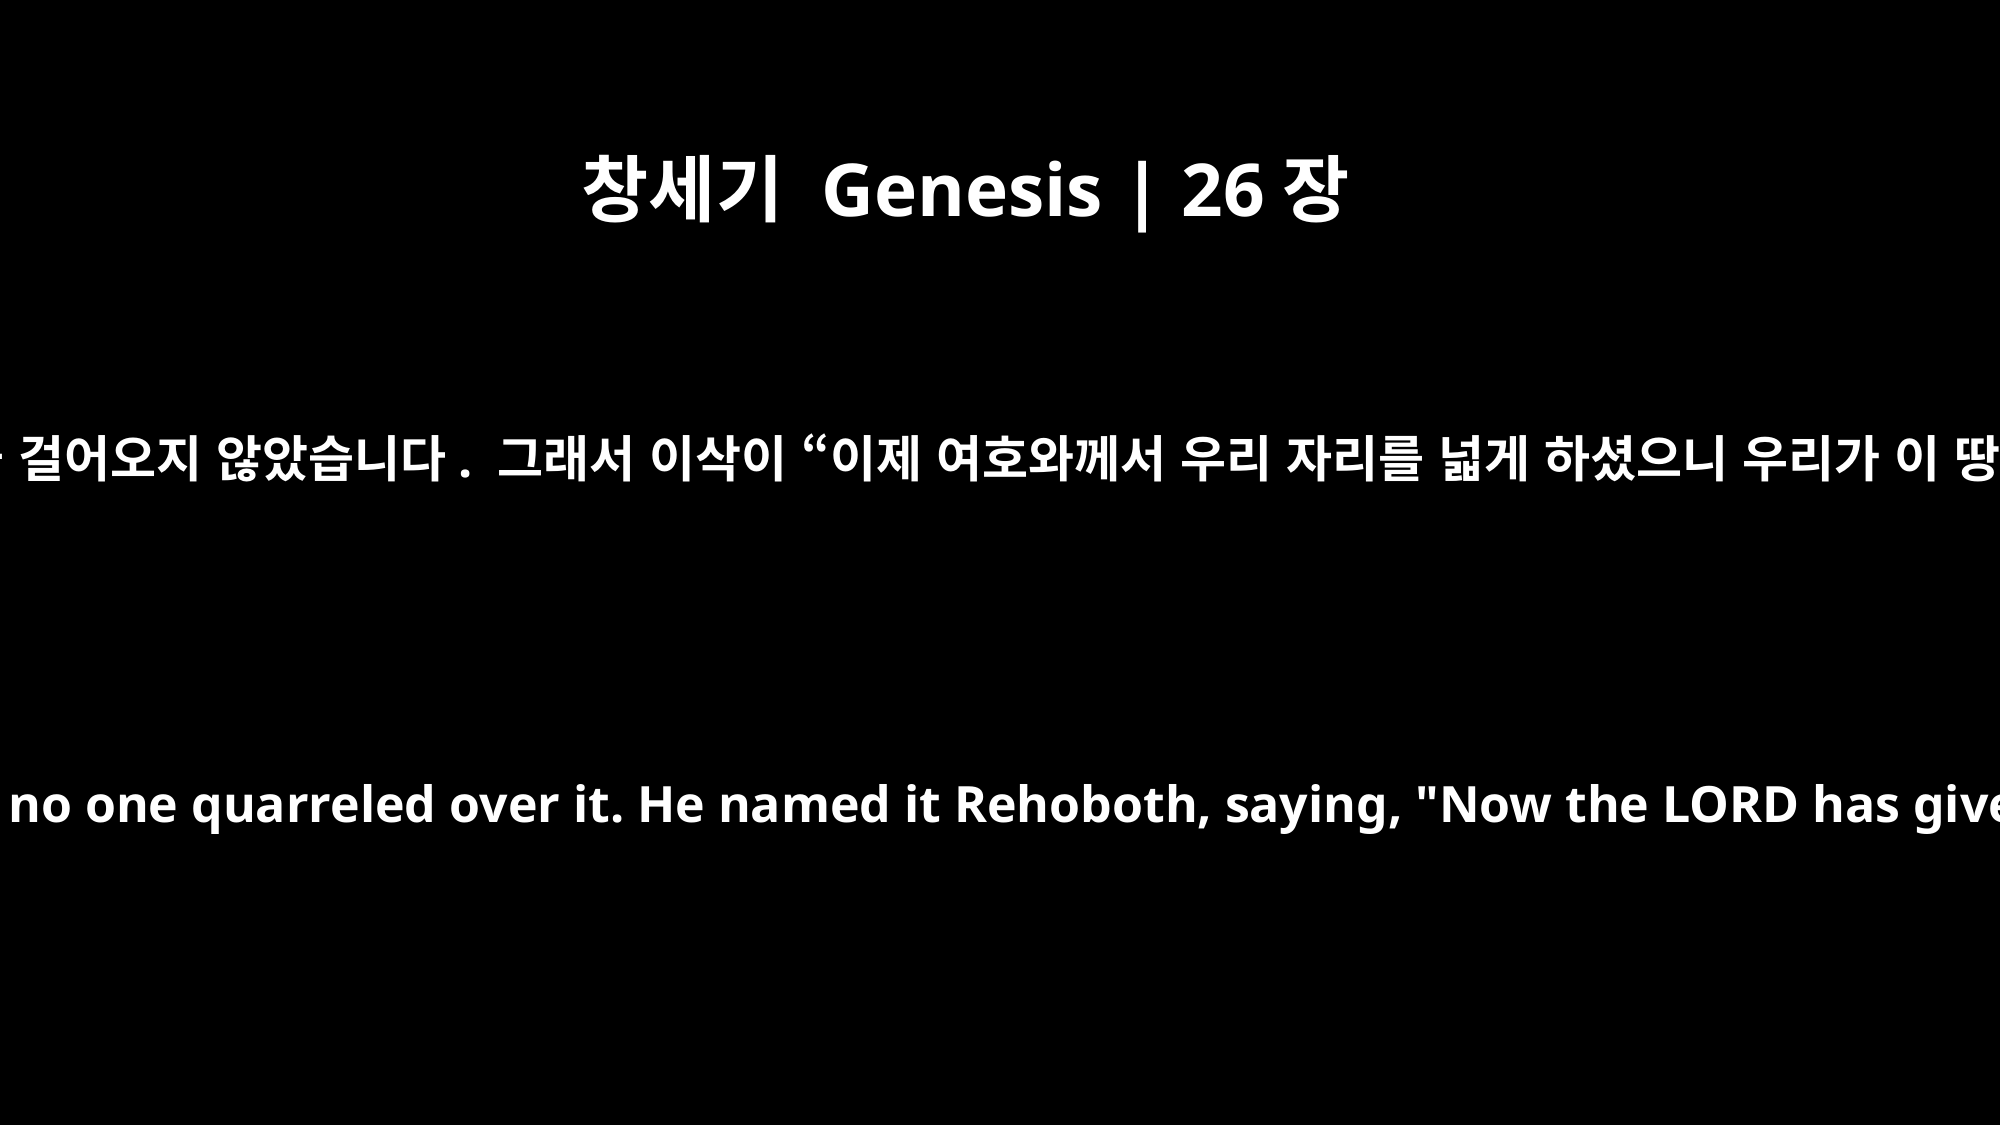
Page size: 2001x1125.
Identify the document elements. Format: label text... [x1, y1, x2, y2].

text_box 22 이삭이 그곳에서 옮겨 또 다른 우물을 팠습니다. 이번에는 아무도 싸움을 걸어오지 않았습니다. 그래서 이삭이 “이제 여호와께서 우리 자리를 넓게 하셨으니 우리가 이 땅에서 번성할 것이다” 하며 그 우물의 이름을 르호봇이라고 했습니다. [0, 359, 2000, 495]
text_box 창세기 Genesis | 26장 [566, 136, 1365, 239]
text_box He moved on from there and dug another well, and no one quarreled over it. He named it Rehoboth, saying, "Now the LORD has given us room and we will flourish in the land." [0, 764, 2000, 840]
